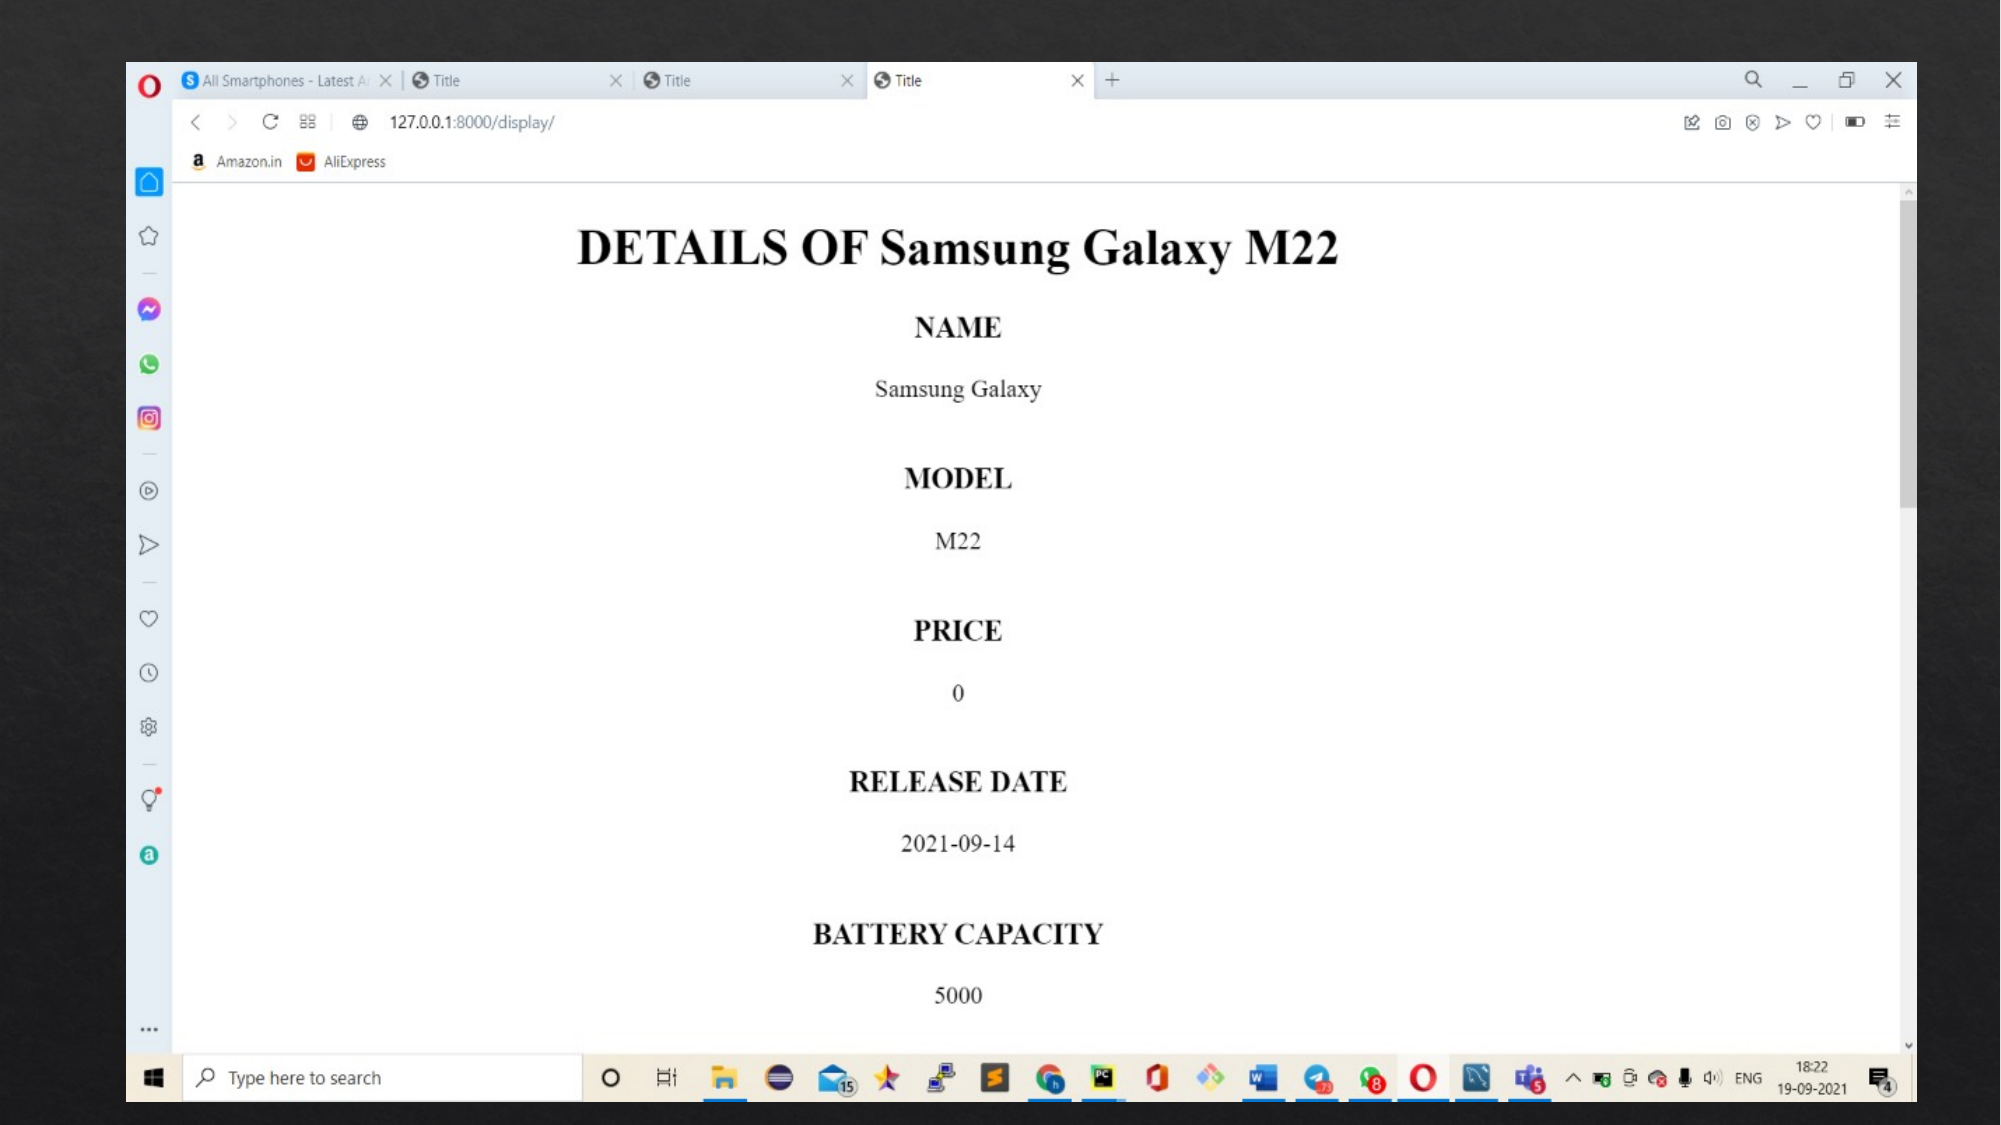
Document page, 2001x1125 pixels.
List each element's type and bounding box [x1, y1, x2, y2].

picture [126, 61, 1918, 1103]
